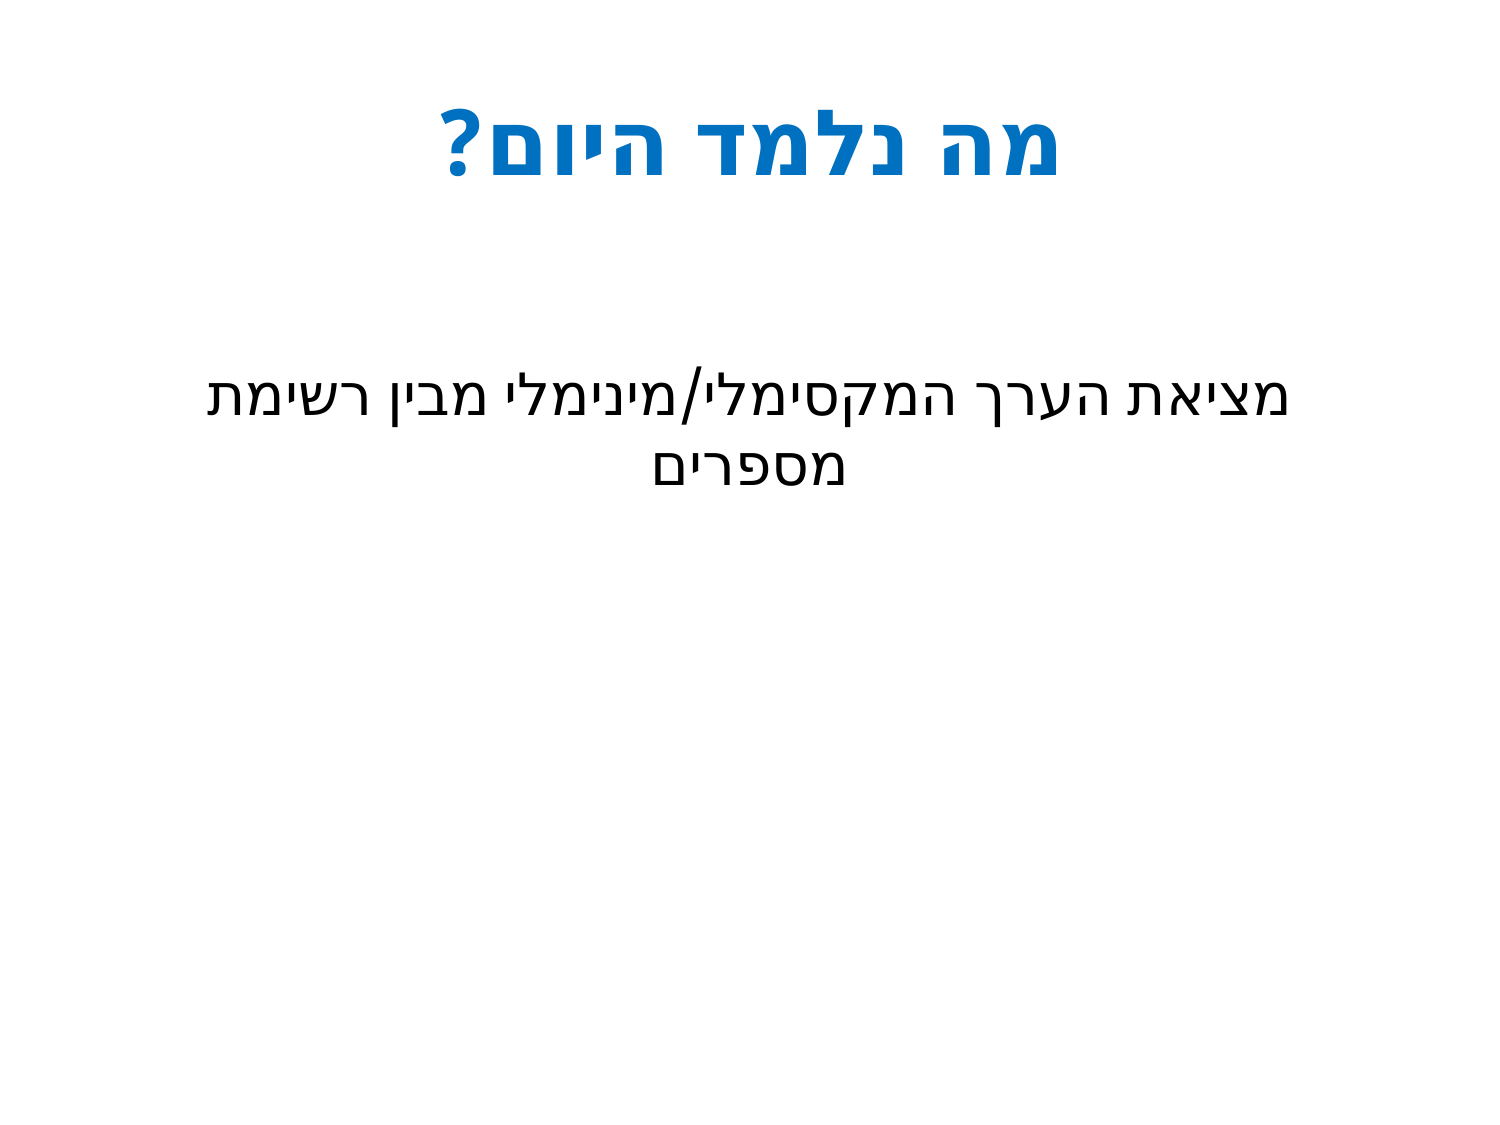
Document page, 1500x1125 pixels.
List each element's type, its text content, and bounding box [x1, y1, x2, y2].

title מה נלמד היום? [75, 39, 1425, 239]
list מציאת הערך המקסימלי/מינימלי מבין רשימת מספרים [135, 349, 1365, 538]
